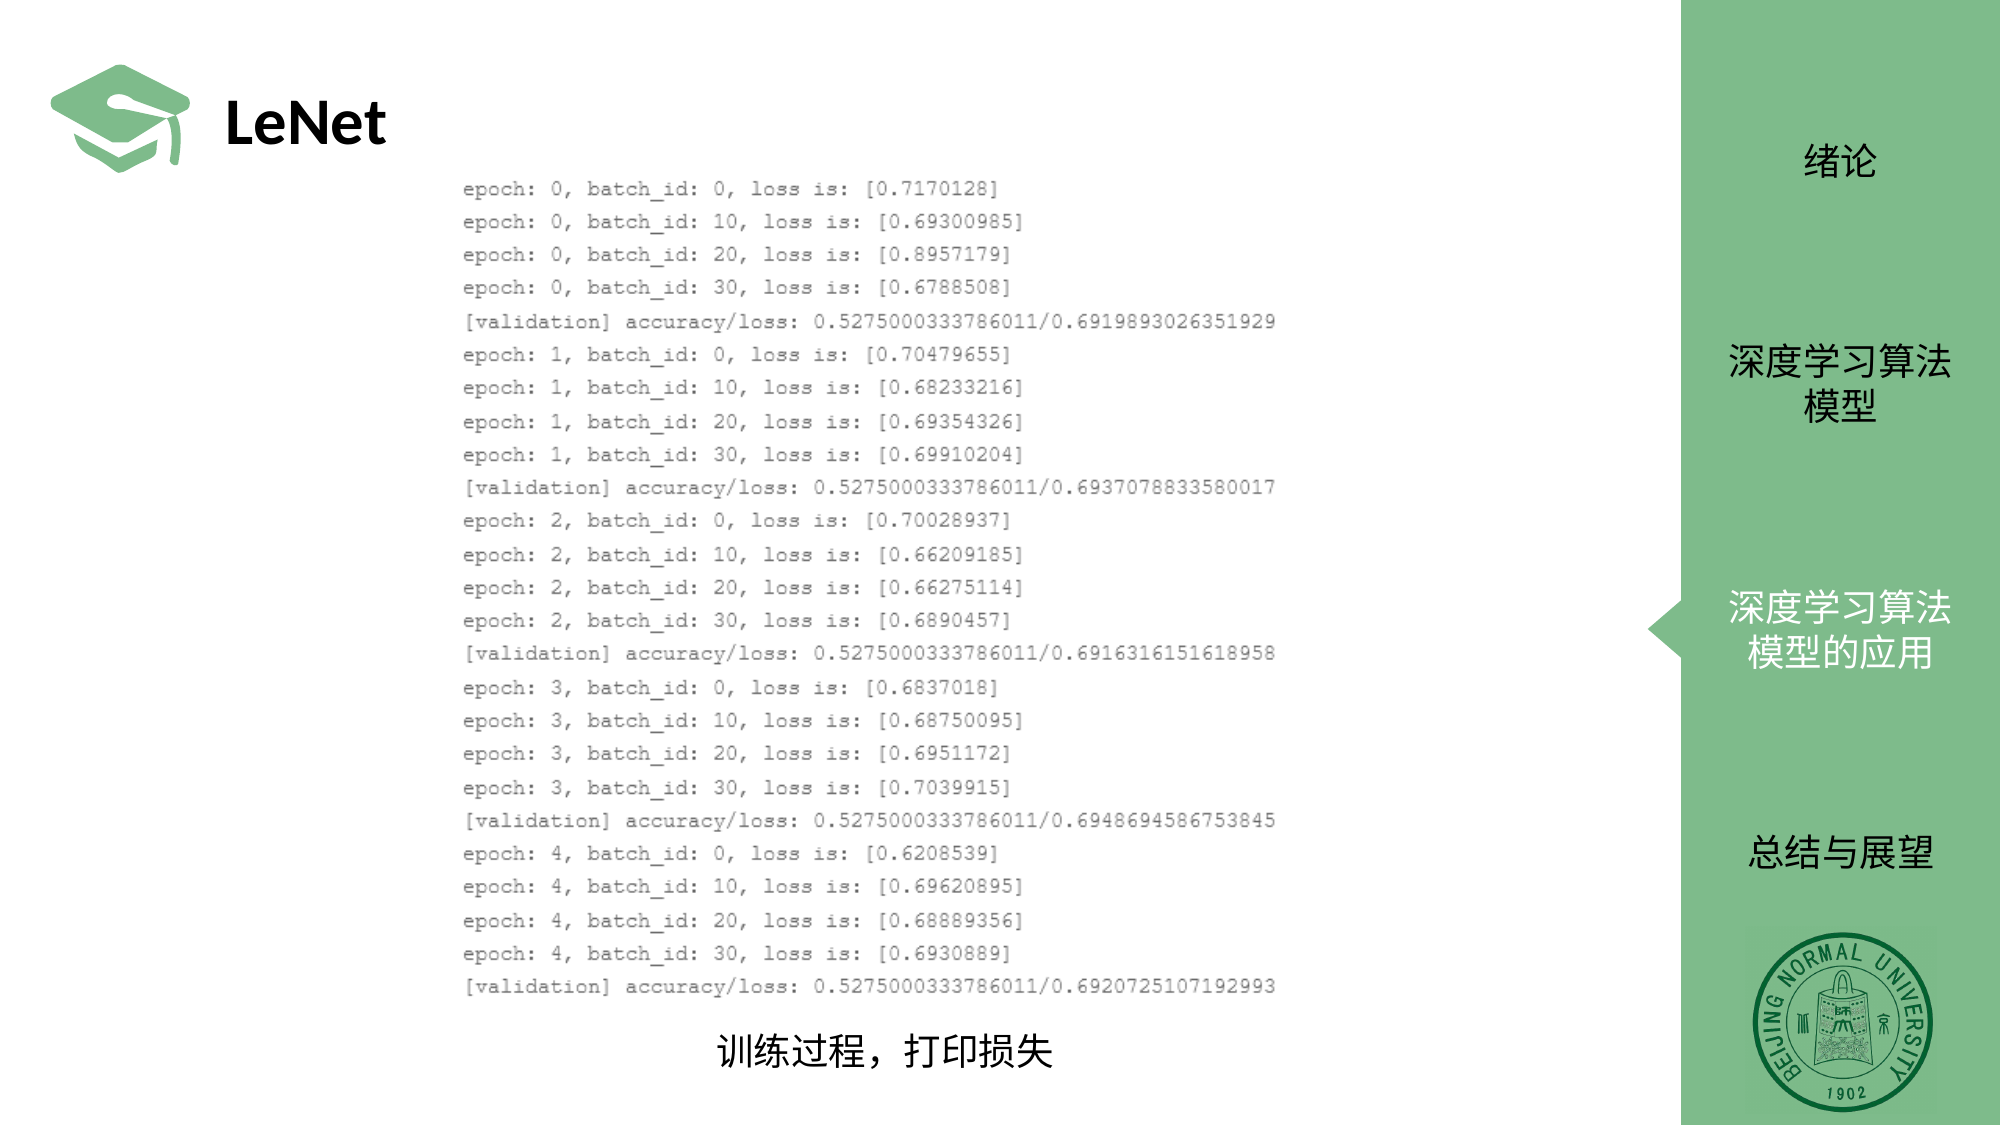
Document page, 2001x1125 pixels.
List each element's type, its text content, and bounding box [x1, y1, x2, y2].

text_box [72, 131, 160, 174]
text_box 训练过程，打印损失 [701, 1020, 1074, 1081]
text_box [1649, 0, 2000, 1125]
picture [455, 172, 1320, 1004]
text_box LeNet [210, 70, 403, 165]
text_box [49, 63, 191, 167]
